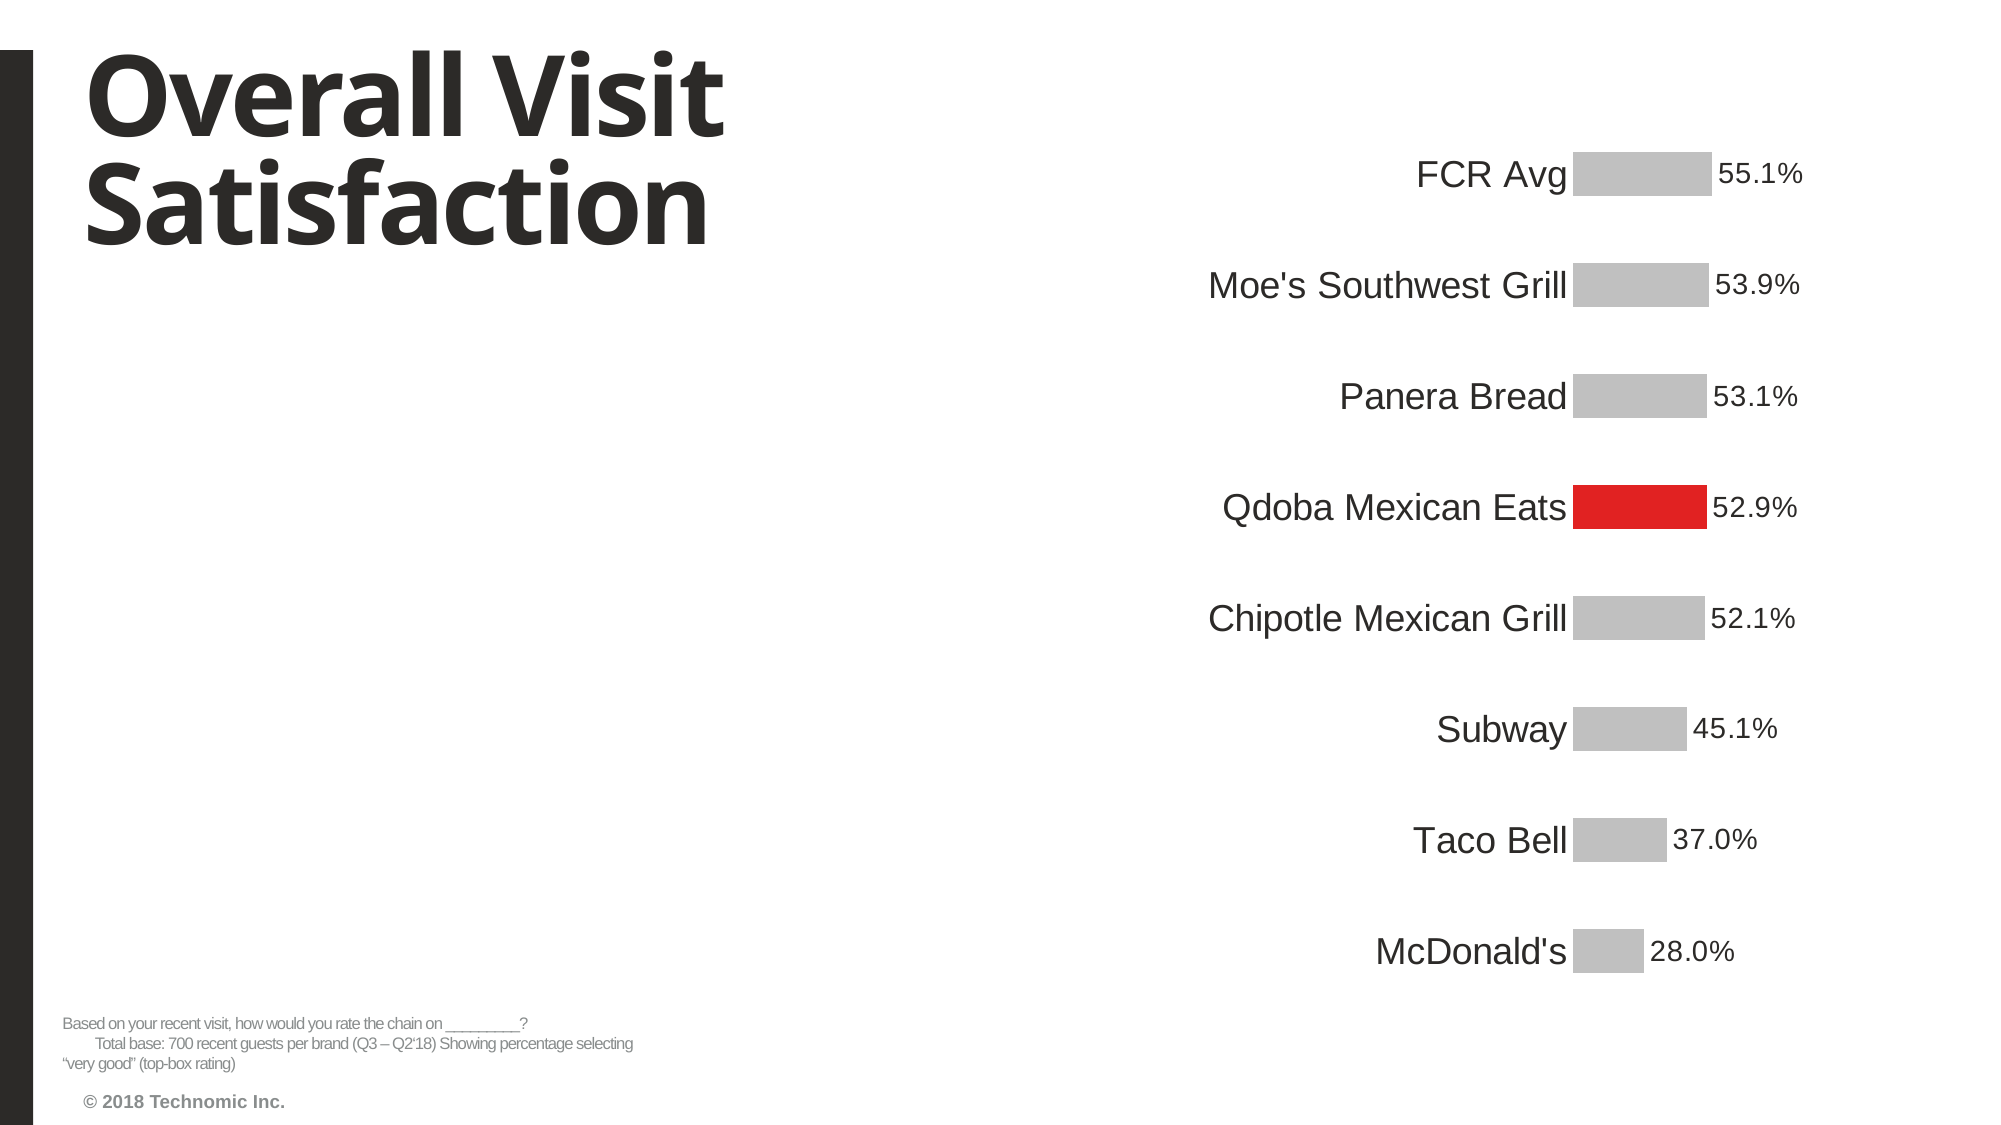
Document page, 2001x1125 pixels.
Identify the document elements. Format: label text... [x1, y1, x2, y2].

title Overall Visit Satisfaction [83, 50, 1063, 413]
chart [1195, 99, 1826, 1026]
list Based on your recent visit, how would you rate the chain on _________? Total base: 700 recent guests per brand (Q3 – Q2‘18) Showing percentage selecting “very good” (top-box rating) [62, 1012, 650, 1125]
